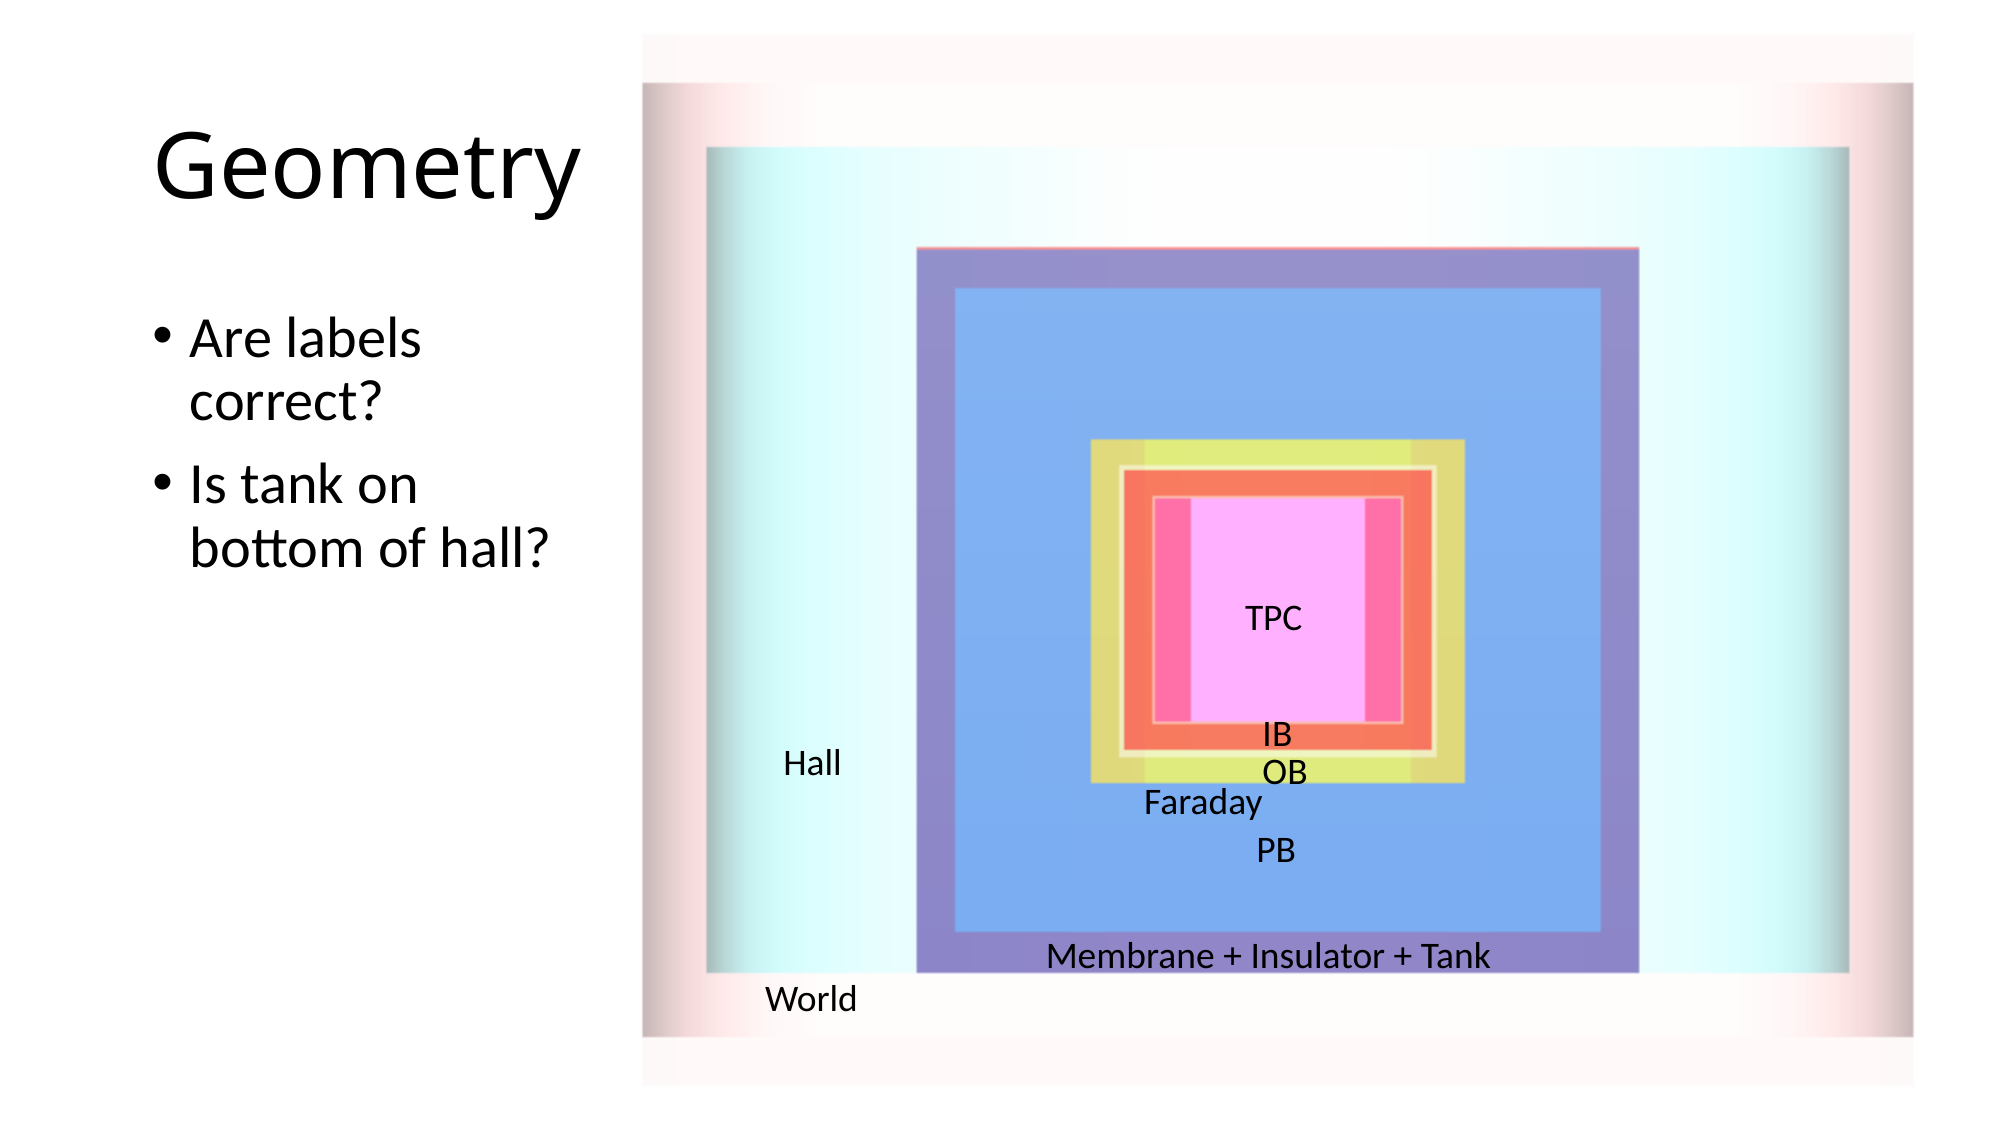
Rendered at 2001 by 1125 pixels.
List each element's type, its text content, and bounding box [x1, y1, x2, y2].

title Geometry [137, 59, 592, 278]
list Are labels correct? Is tank on bottom of hall? [137, 299, 592, 1014]
picture [592, 0, 1968, 1102]
